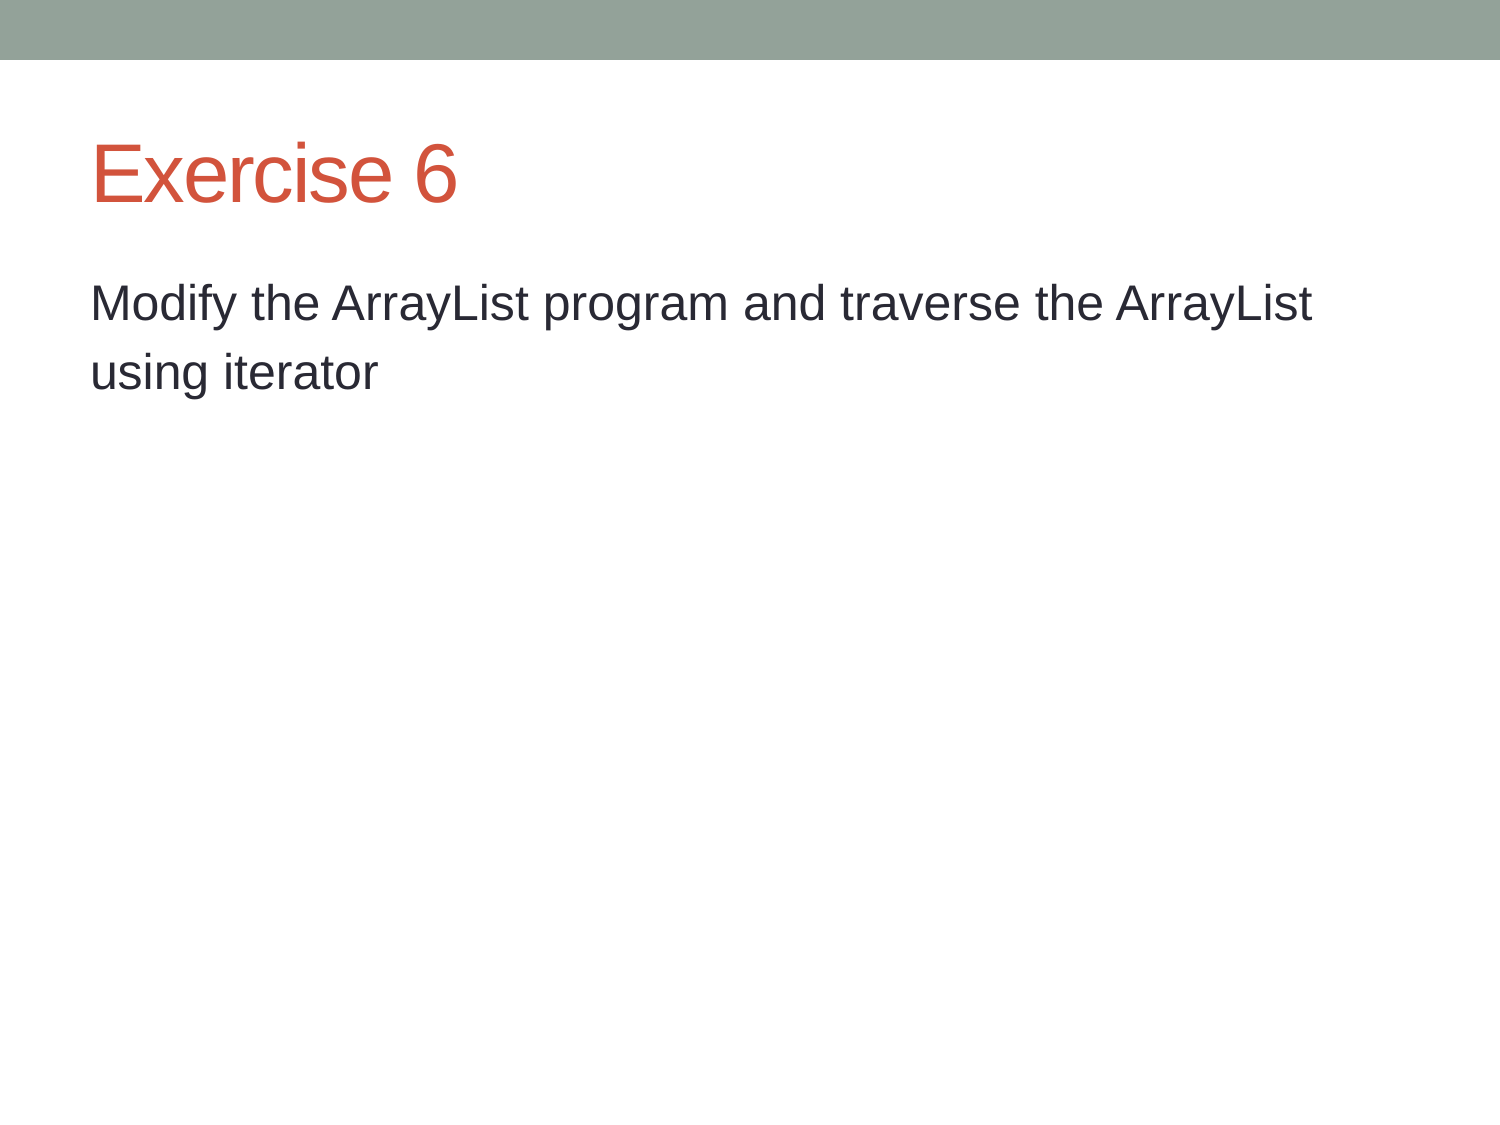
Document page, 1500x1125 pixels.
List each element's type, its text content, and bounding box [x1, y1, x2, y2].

list Modify the ArrayList program and traverse the ArrayList using iterator [75, 262, 1425, 1063]
title Exercise 6 [75, 87, 1425, 250]
